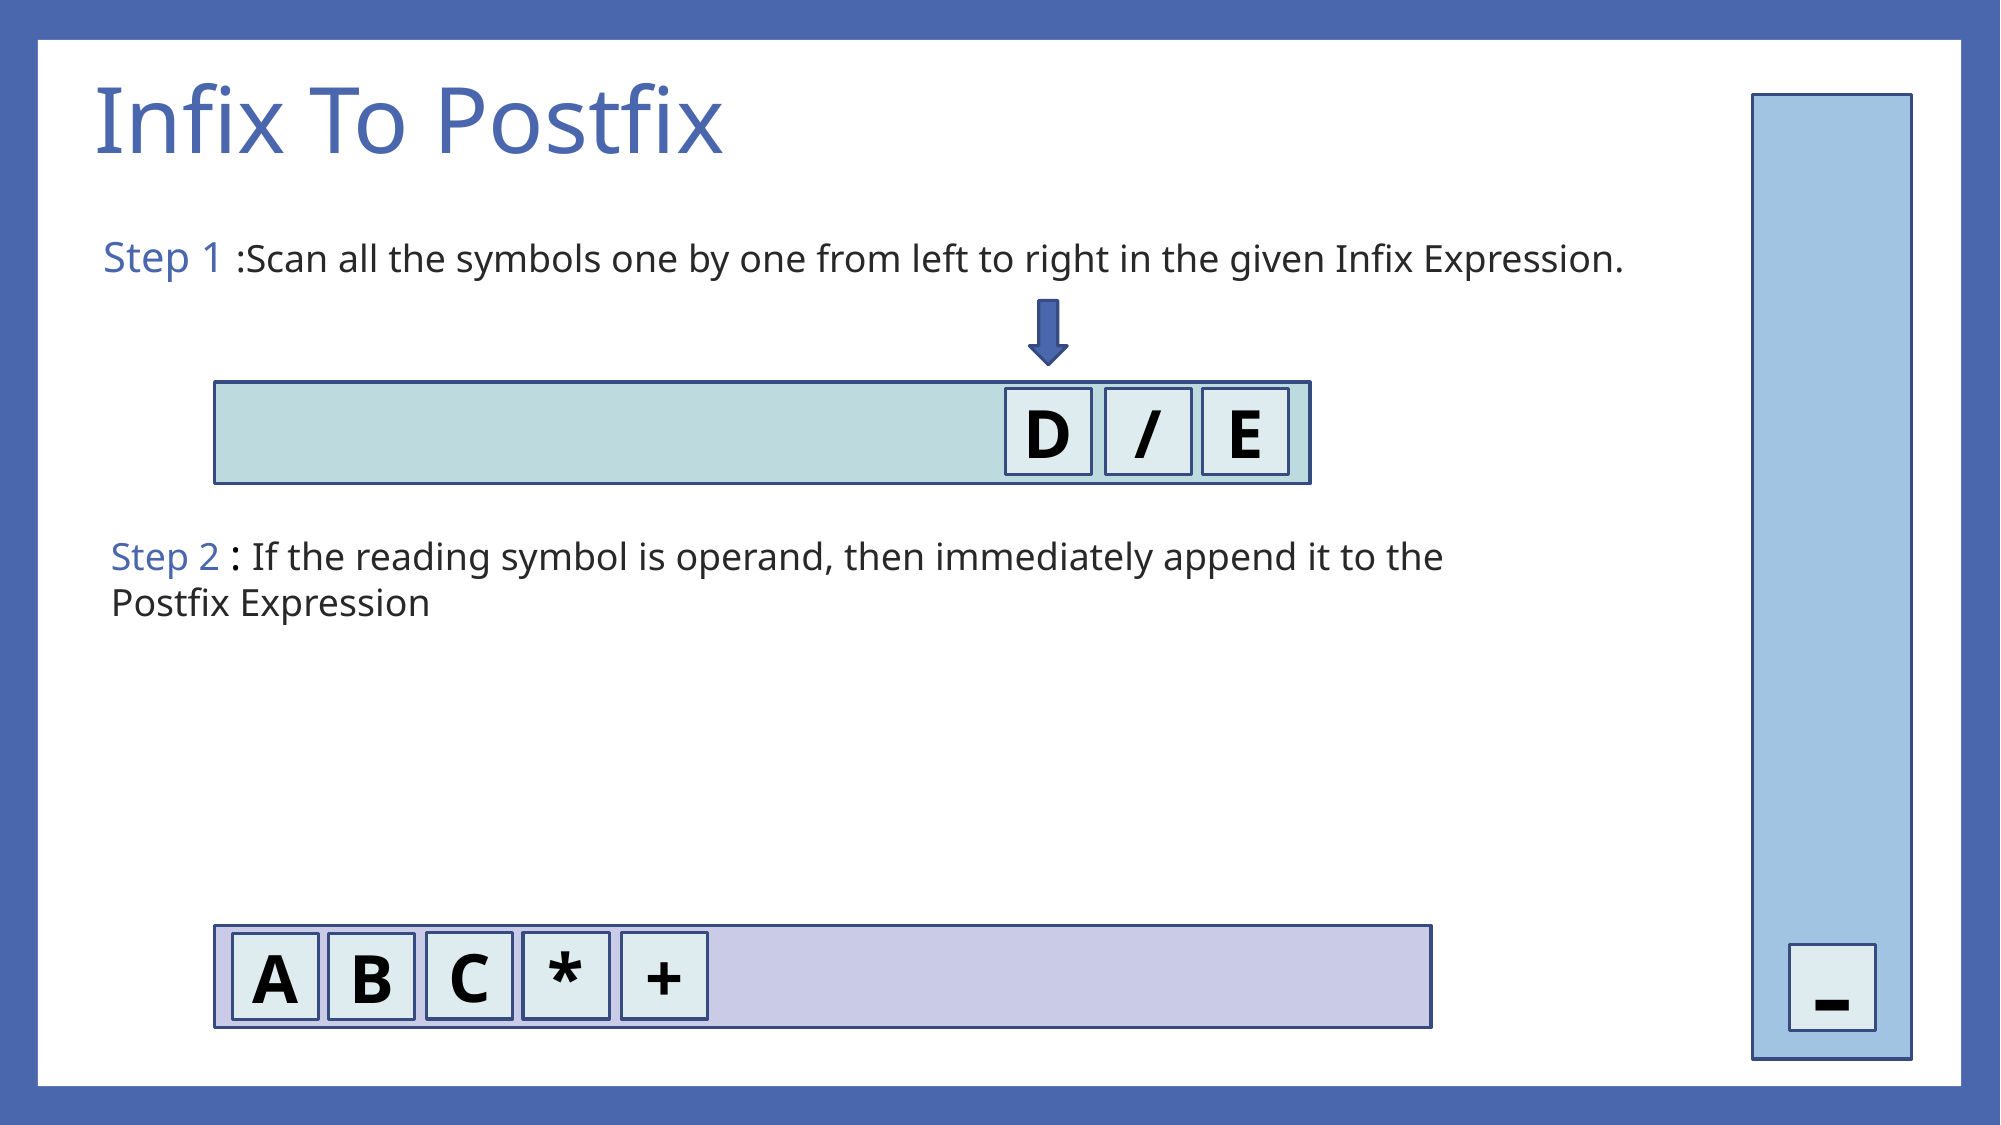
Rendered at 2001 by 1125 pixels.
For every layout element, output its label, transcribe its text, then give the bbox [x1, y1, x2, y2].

text_box [213, 380, 1312, 485]
text_box [1751, 93, 1913, 1061]
text_box Step 2 : If the reading symbol is operand, then immediately append it to the Postfix Expression [96, 521, 1550, 631]
text_box C [425, 931, 514, 1021]
text_box - [1788, 943, 1877, 1032]
text_box * [521, 931, 611, 1021]
text_box [213, 924, 1433, 1029]
text_box Step 1 :Scan all the symbols one by one from left to right in the given Infix Expression. [88, 223, 1683, 289]
text_box + [620, 931, 709, 1021]
text_box E [1201, 387, 1290, 476]
text_box / [1104, 387, 1193, 476]
text_box A [231, 932, 320, 1021]
text_box B [327, 932, 416, 1021]
title Infix To Postfix [79, 12, 1700, 236]
text_box D [1004, 387, 1093, 476]
text_box [1027, 298, 1069, 366]
